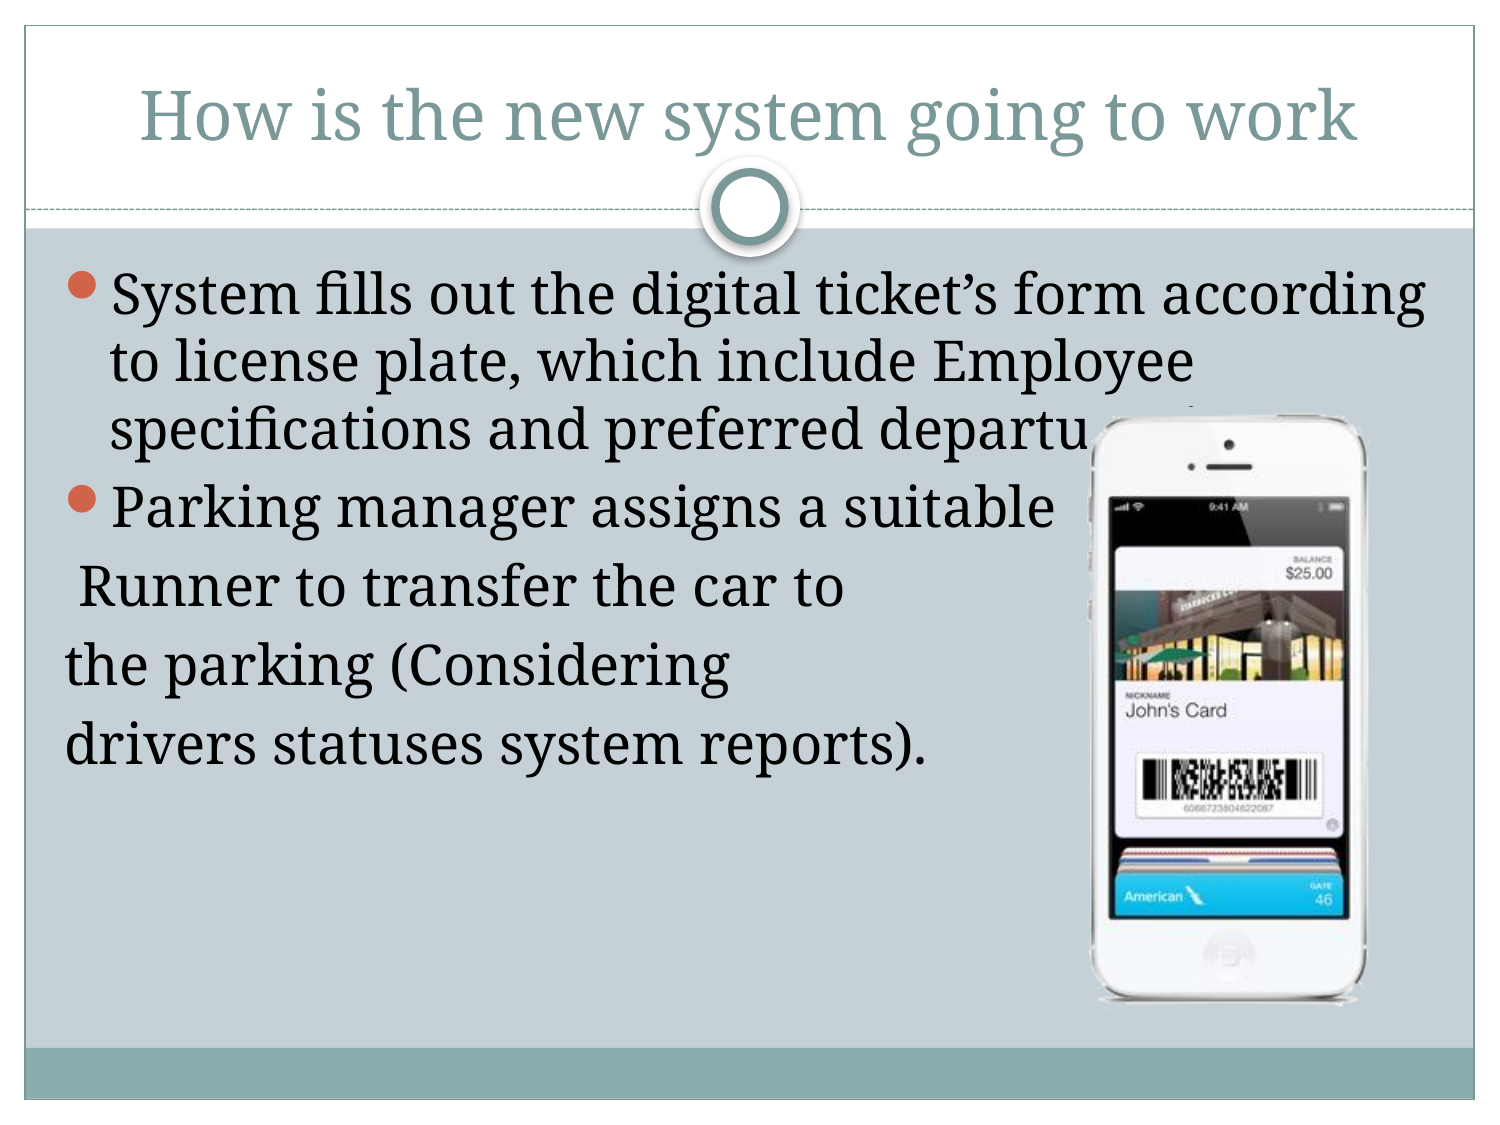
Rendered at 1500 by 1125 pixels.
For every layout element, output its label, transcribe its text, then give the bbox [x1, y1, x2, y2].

picture [1087, 406, 1376, 1013]
list System fills out the digital ticket’s form according to license plate, which include Employee specifications and preferred departure time. Parking manager assigns a suitable Runner to transfer the car to the parking (Considering drivers statuses system reports). [49, 250, 1445, 1001]
title How is the new system going to work [49, 37, 1450, 162]
